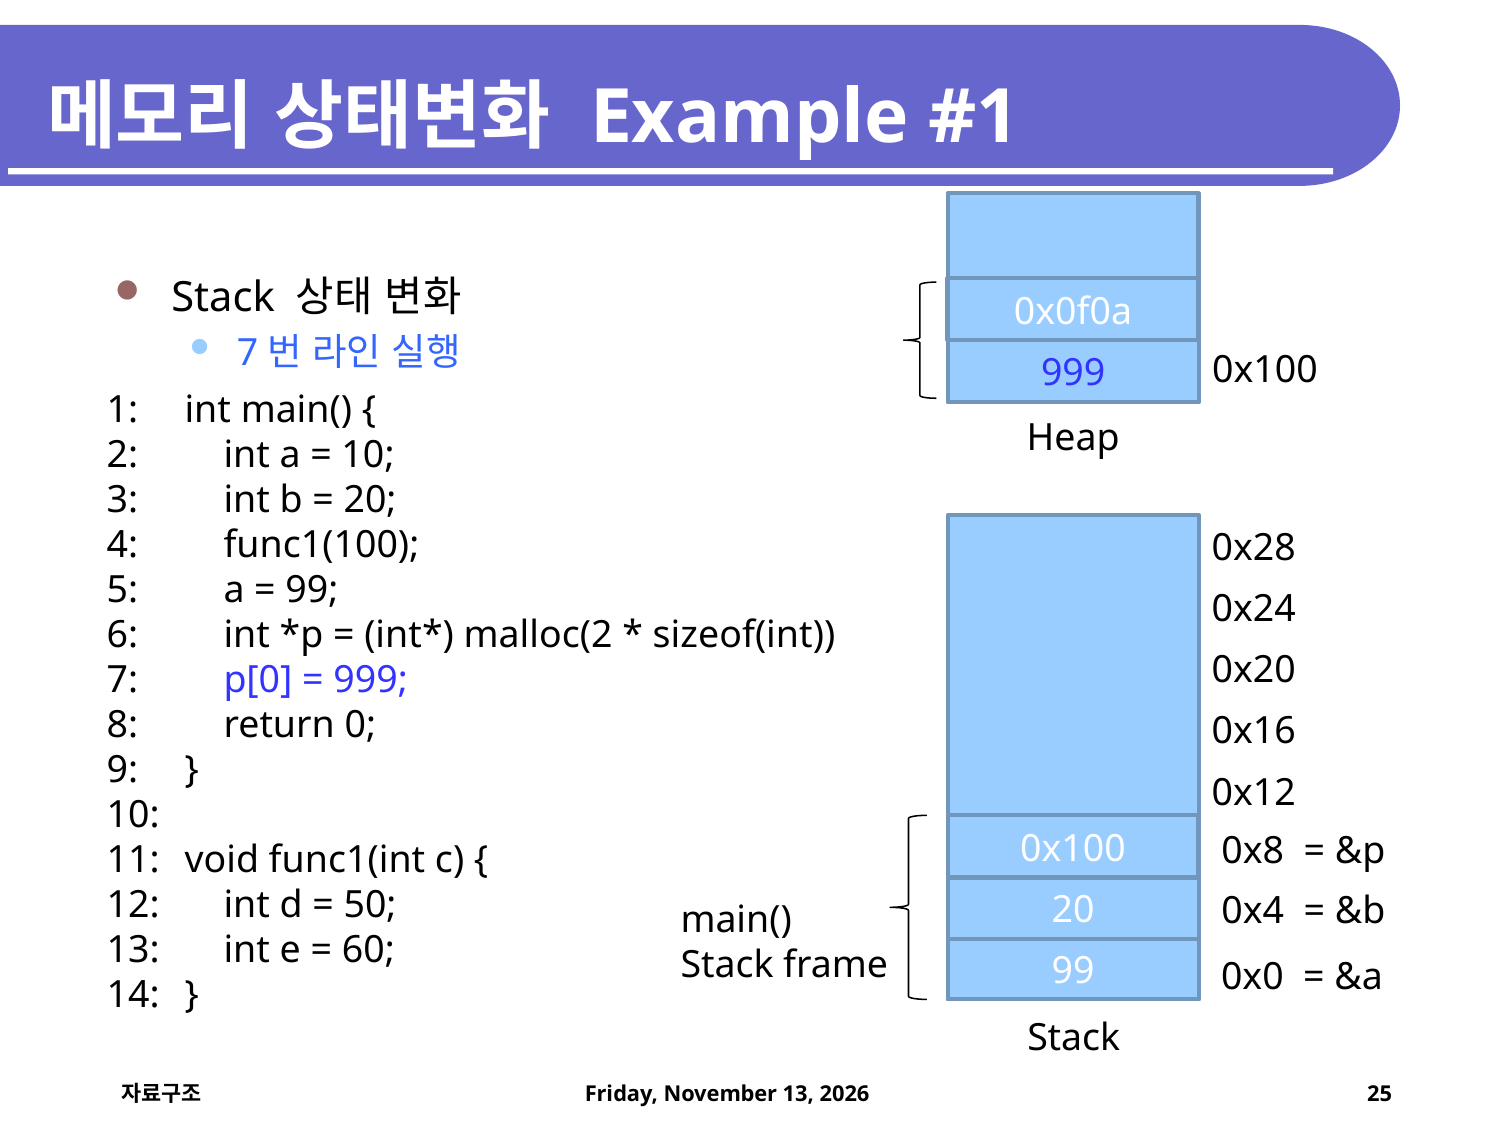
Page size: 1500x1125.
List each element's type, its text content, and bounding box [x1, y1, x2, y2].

title 메모리 상태변화 Example #1 [32, 37, 1347, 188]
text_box 0x24 [1196, 576, 1311, 637]
text_box 1: 2: 3: 4: 5: 6: 7: 8: 9: 10: 11: 12: 13: 14: [91, 377, 175, 1023]
text_box 0x16 [1196, 699, 1311, 759]
text_box 0x12 [1196, 760, 1311, 821]
text_box Stack [1012, 1005, 1136, 1066]
slide_number 24 [1274, 1063, 1407, 1125]
text_box 99 [946, 941, 1201, 1001]
list Stack 상태 변화 7번 라인 실행 [99, 262, 869, 375]
text_box 0x8 = &p [1206, 818, 1401, 879]
text_box int main() { int a = 10; int b = 20; func1(100); a = 99; int *p = (int*) malloc(2 * sizeof(int)) p[0] = 999; return 0; } void func1(int c) { int d = 50; int e = 60; } [175, 377, 851, 1023]
text_box 0x100 [1201, 337, 1353, 398]
text_box [946, 191, 1201, 276]
text_box [946, 513, 1201, 813]
text_box [904, 814, 927, 1001]
text_box 0x4 = &b [1206, 879, 1401, 938]
text_box [902, 281, 937, 400]
text_box 0x100 [946, 813, 1201, 880]
text_box Heap [1011, 405, 1135, 466]
text_box 0x28 [1196, 515, 1311, 575]
text_box 999 [946, 342, 1201, 404]
text_box 0x0f0a [945, 276, 1201, 342]
text_box main() Stack frame [851, 887, 904, 993]
text_box 0x20 [1196, 637, 1311, 698]
text_box 0x0 = &a [1206, 944, 1399, 1005]
text_box 20 [946, 880, 1201, 941]
